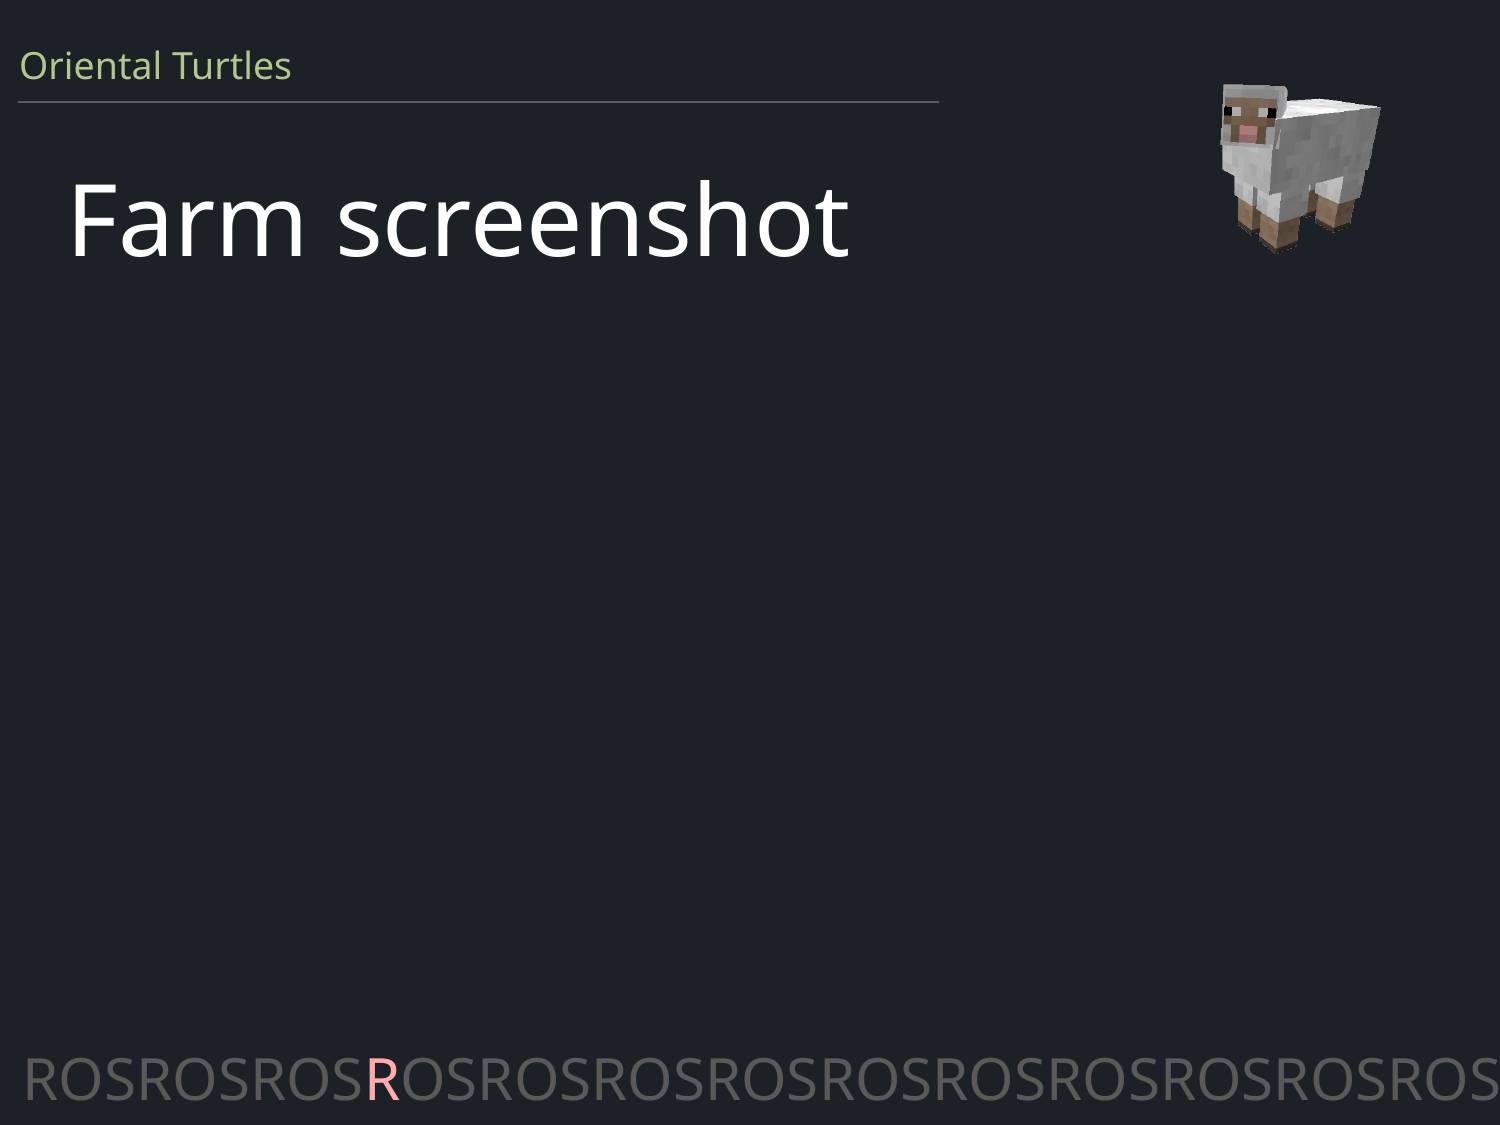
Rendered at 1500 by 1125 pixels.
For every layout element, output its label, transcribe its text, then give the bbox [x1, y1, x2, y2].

text_box Oriental Turtles [4, 34, 308, 95]
text_box Farm screenshot [51, 149, 867, 284]
text_box ROSROSROSROSROSROSROSROSROSROSROSROSROS [8, 1035, 1500, 1120]
picture [1198, 64, 1384, 274]
